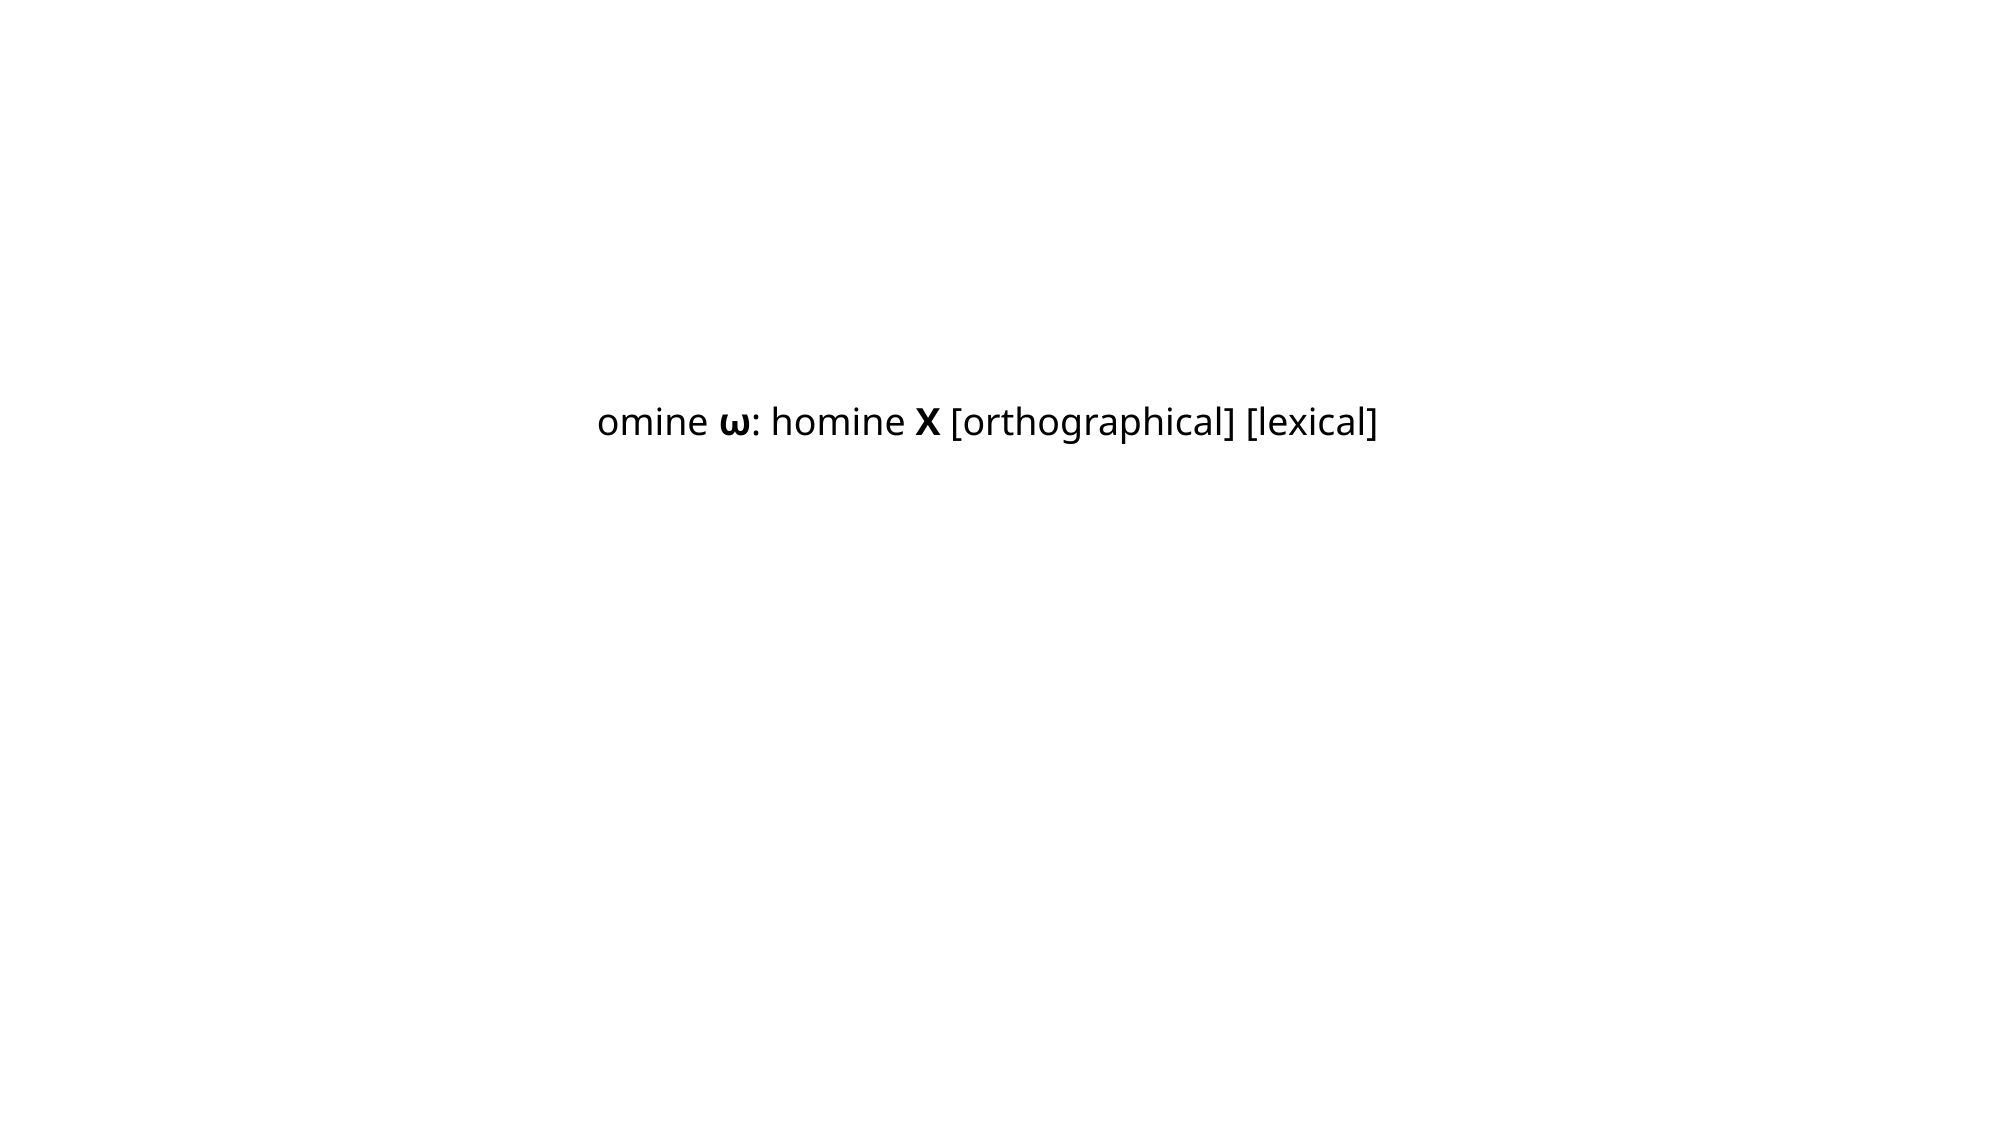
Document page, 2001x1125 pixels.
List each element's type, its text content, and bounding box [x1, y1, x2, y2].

text_box omine ω: homine X [orthographical] [lexical] [24, 75, 1952, 496]
